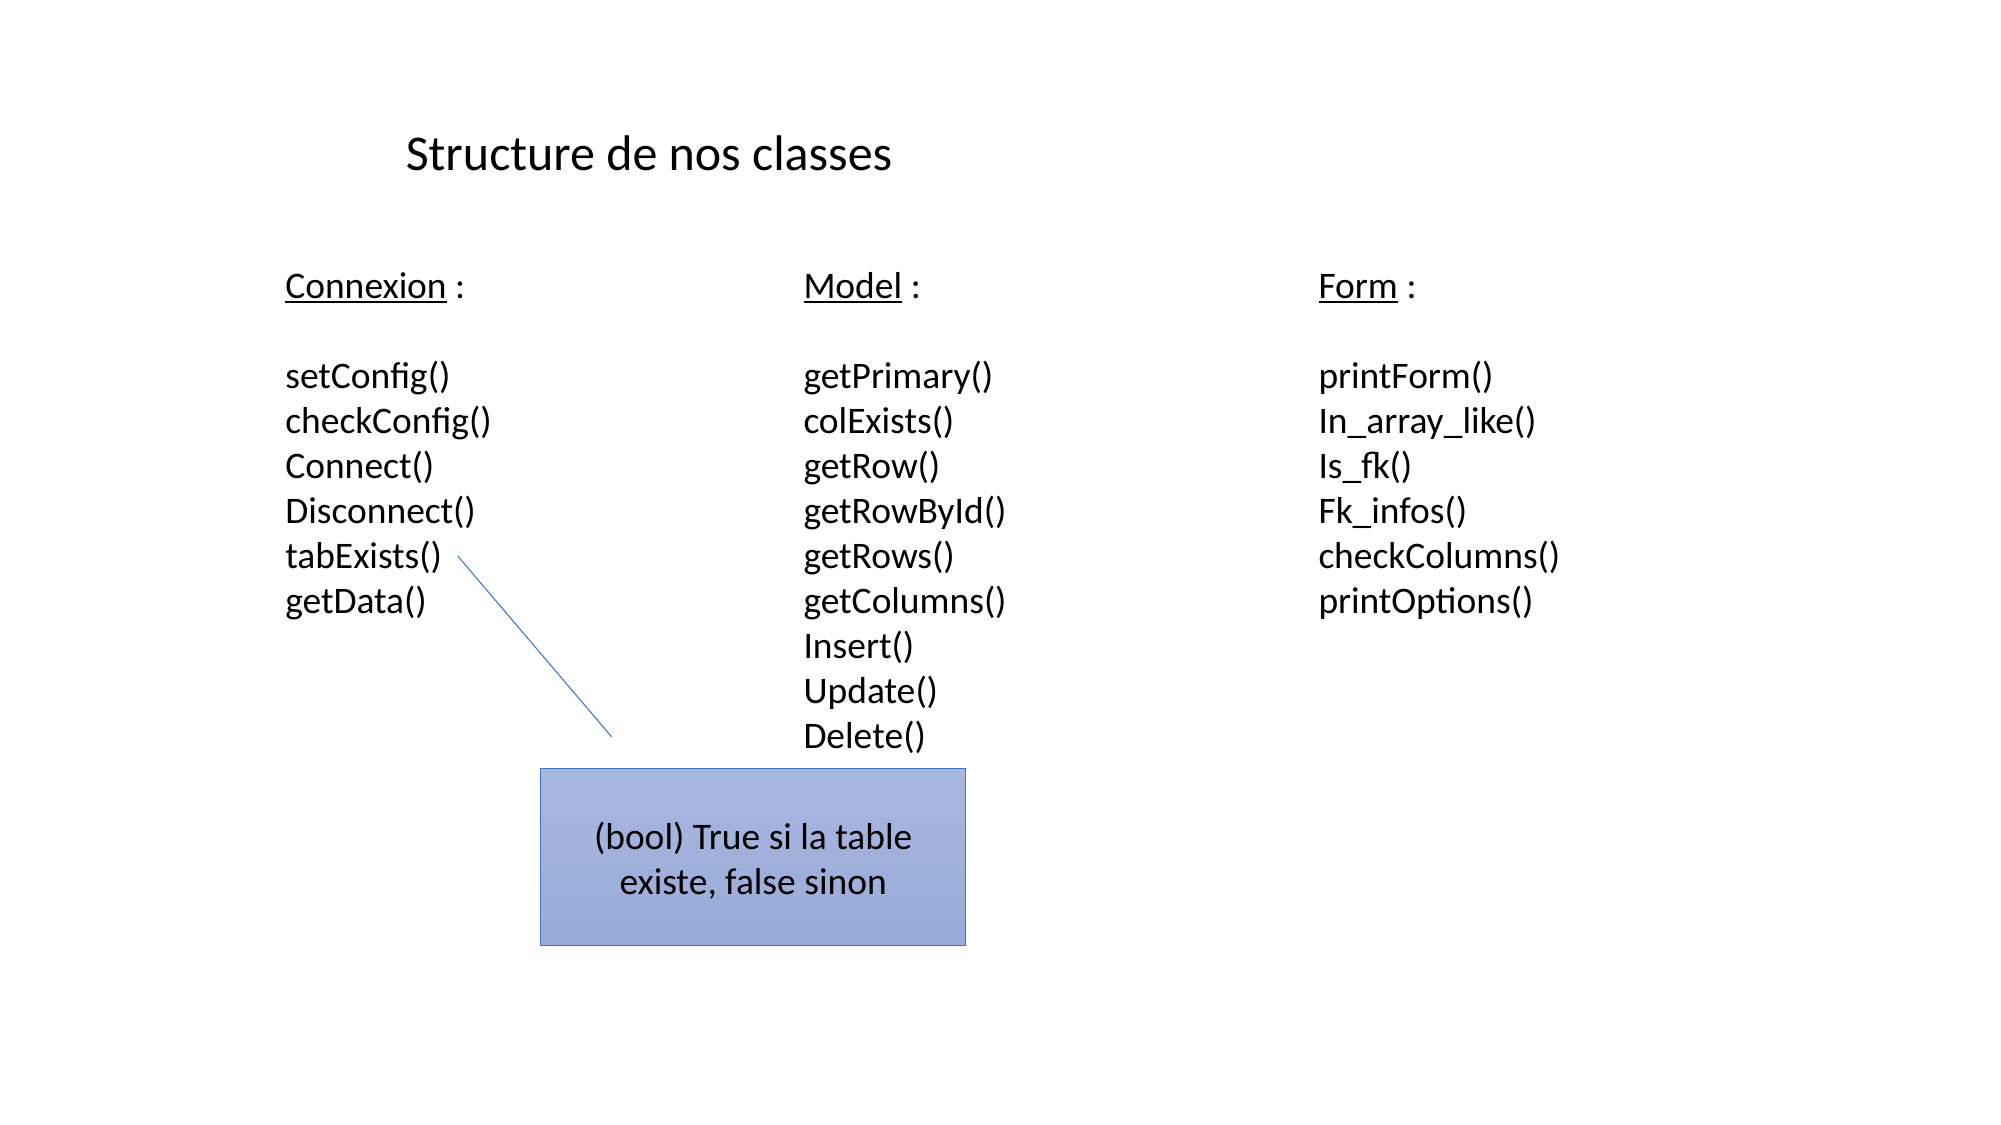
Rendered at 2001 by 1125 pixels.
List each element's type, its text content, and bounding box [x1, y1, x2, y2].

text_box Model : getPrimary() colExists() getRow() getRowById() getRows() getColumns() Insert() Update() Delete() [788, 253, 1022, 763]
text_box (bool) True si la table existe, false sinon [540, 768, 966, 946]
text_box Connexion : setConfig() checkConfig() Connect() Disconnect() tabExists() getData() [270, 253, 507, 628]
text_box Form : printForm() In_array_like() Is_fk() Fk_infos() checkColumns() printOptions() [1303, 253, 1576, 628]
text_box Structure de nos classes [391, 112, 908, 188]
